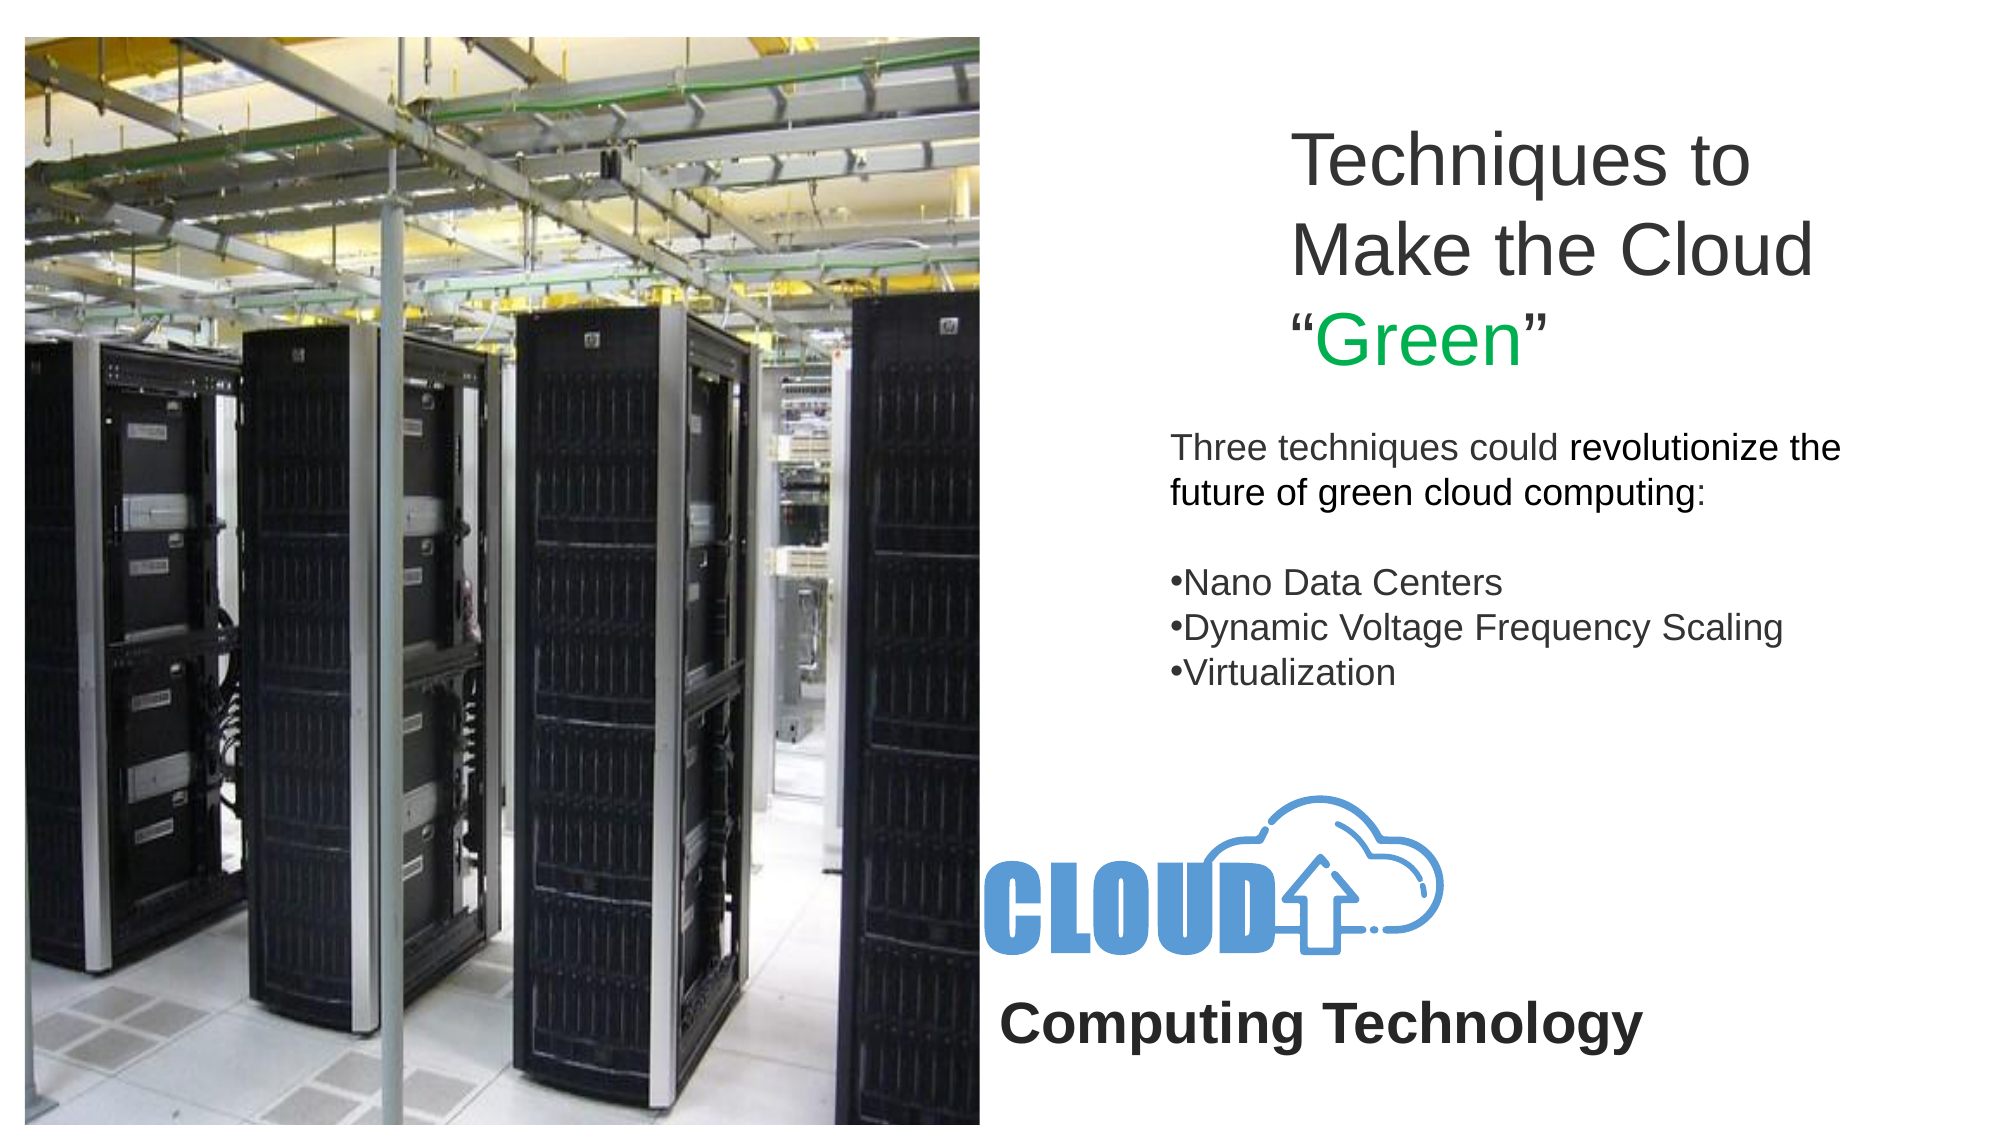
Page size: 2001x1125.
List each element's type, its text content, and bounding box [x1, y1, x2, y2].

text_box [1051, 862, 1091, 954]
text_box Computing Technology [984, 977, 1883, 1063]
text_box [1275, 853, 1367, 956]
text_box Three techniques could revolutionize the future of green cloud computing: Nano Data Centers Dynamic Voltage Frequency Scaling Virtualization [1155, 415, 1932, 731]
text_box [1157, 862, 1213, 956]
text_box [984, 860, 1041, 956]
text_box [1219, 862, 1276, 954]
text_box Techniques to Make the Cloud “Green” [1275, 104, 1971, 386]
text_box [1203, 826, 1269, 862]
picture [24, 37, 980, 1125]
text_box [1093, 860, 1149, 956]
text_box [1267, 795, 1444, 934]
